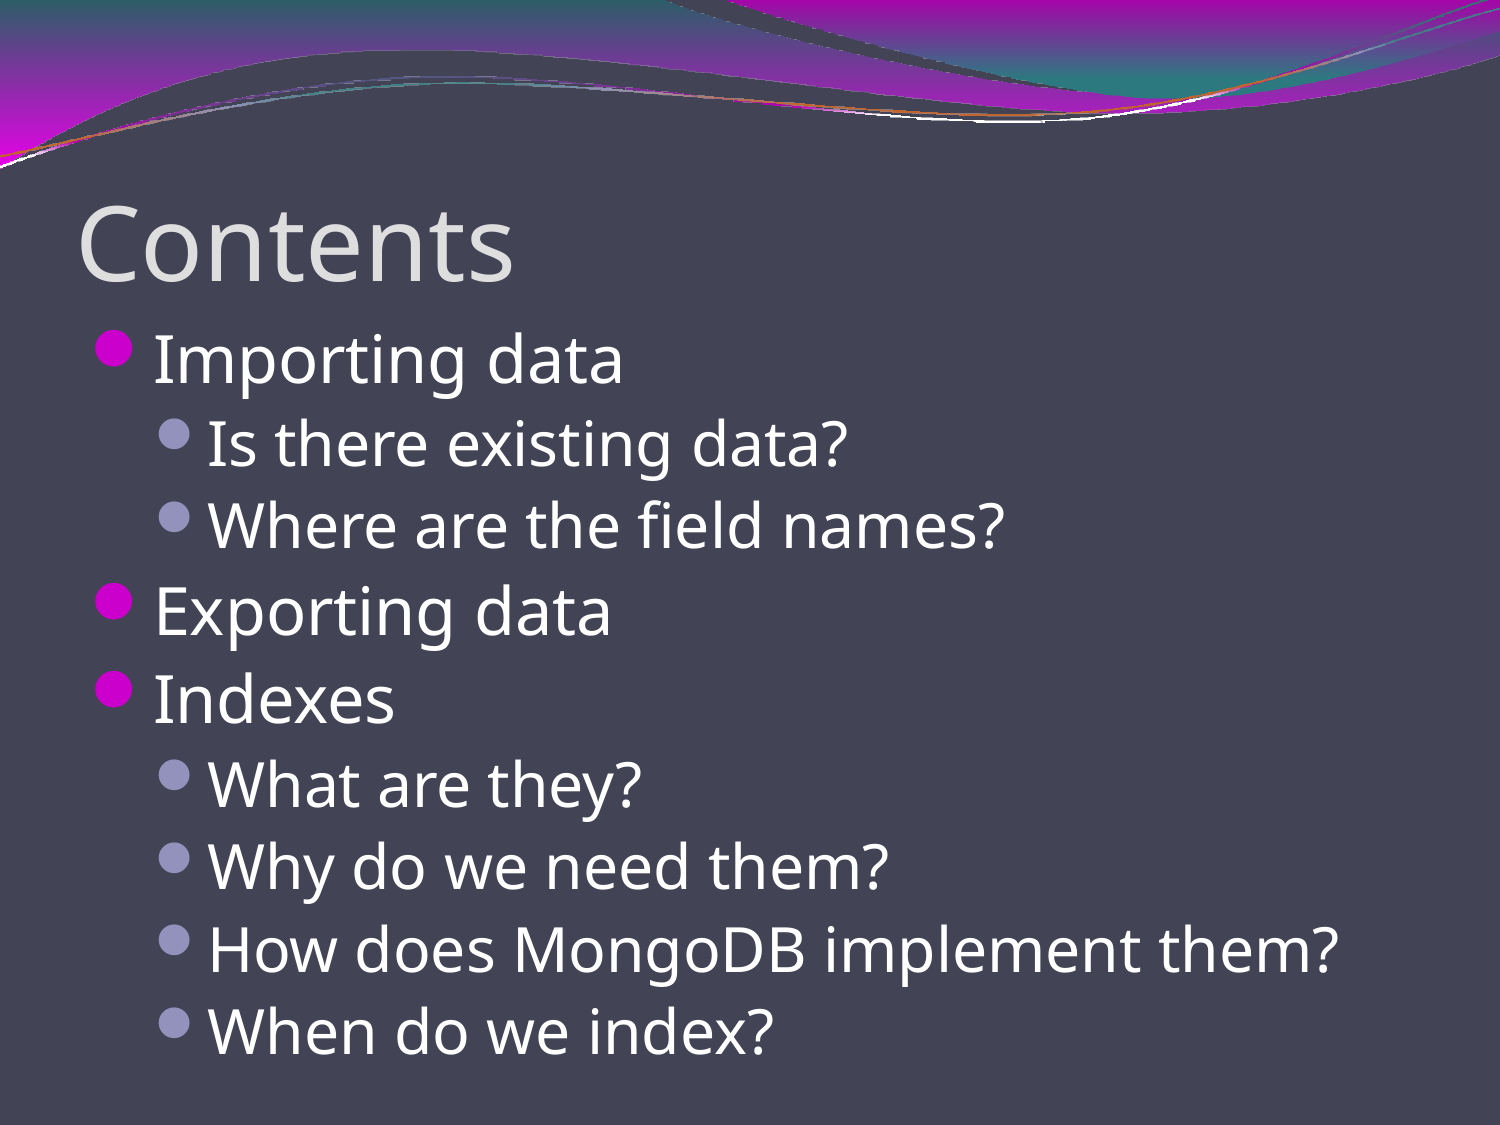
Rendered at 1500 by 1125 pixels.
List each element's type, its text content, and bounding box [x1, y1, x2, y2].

text_box [0, 0, 1500, 169]
title Contents [72, 175, 544, 366]
text_box Importing data Is there existing data? Where are the field names? Exporting data Indexes What are they? Why do we need them? How does MongoDB implement them? When do we index? [87, 306, 1396, 1068]
